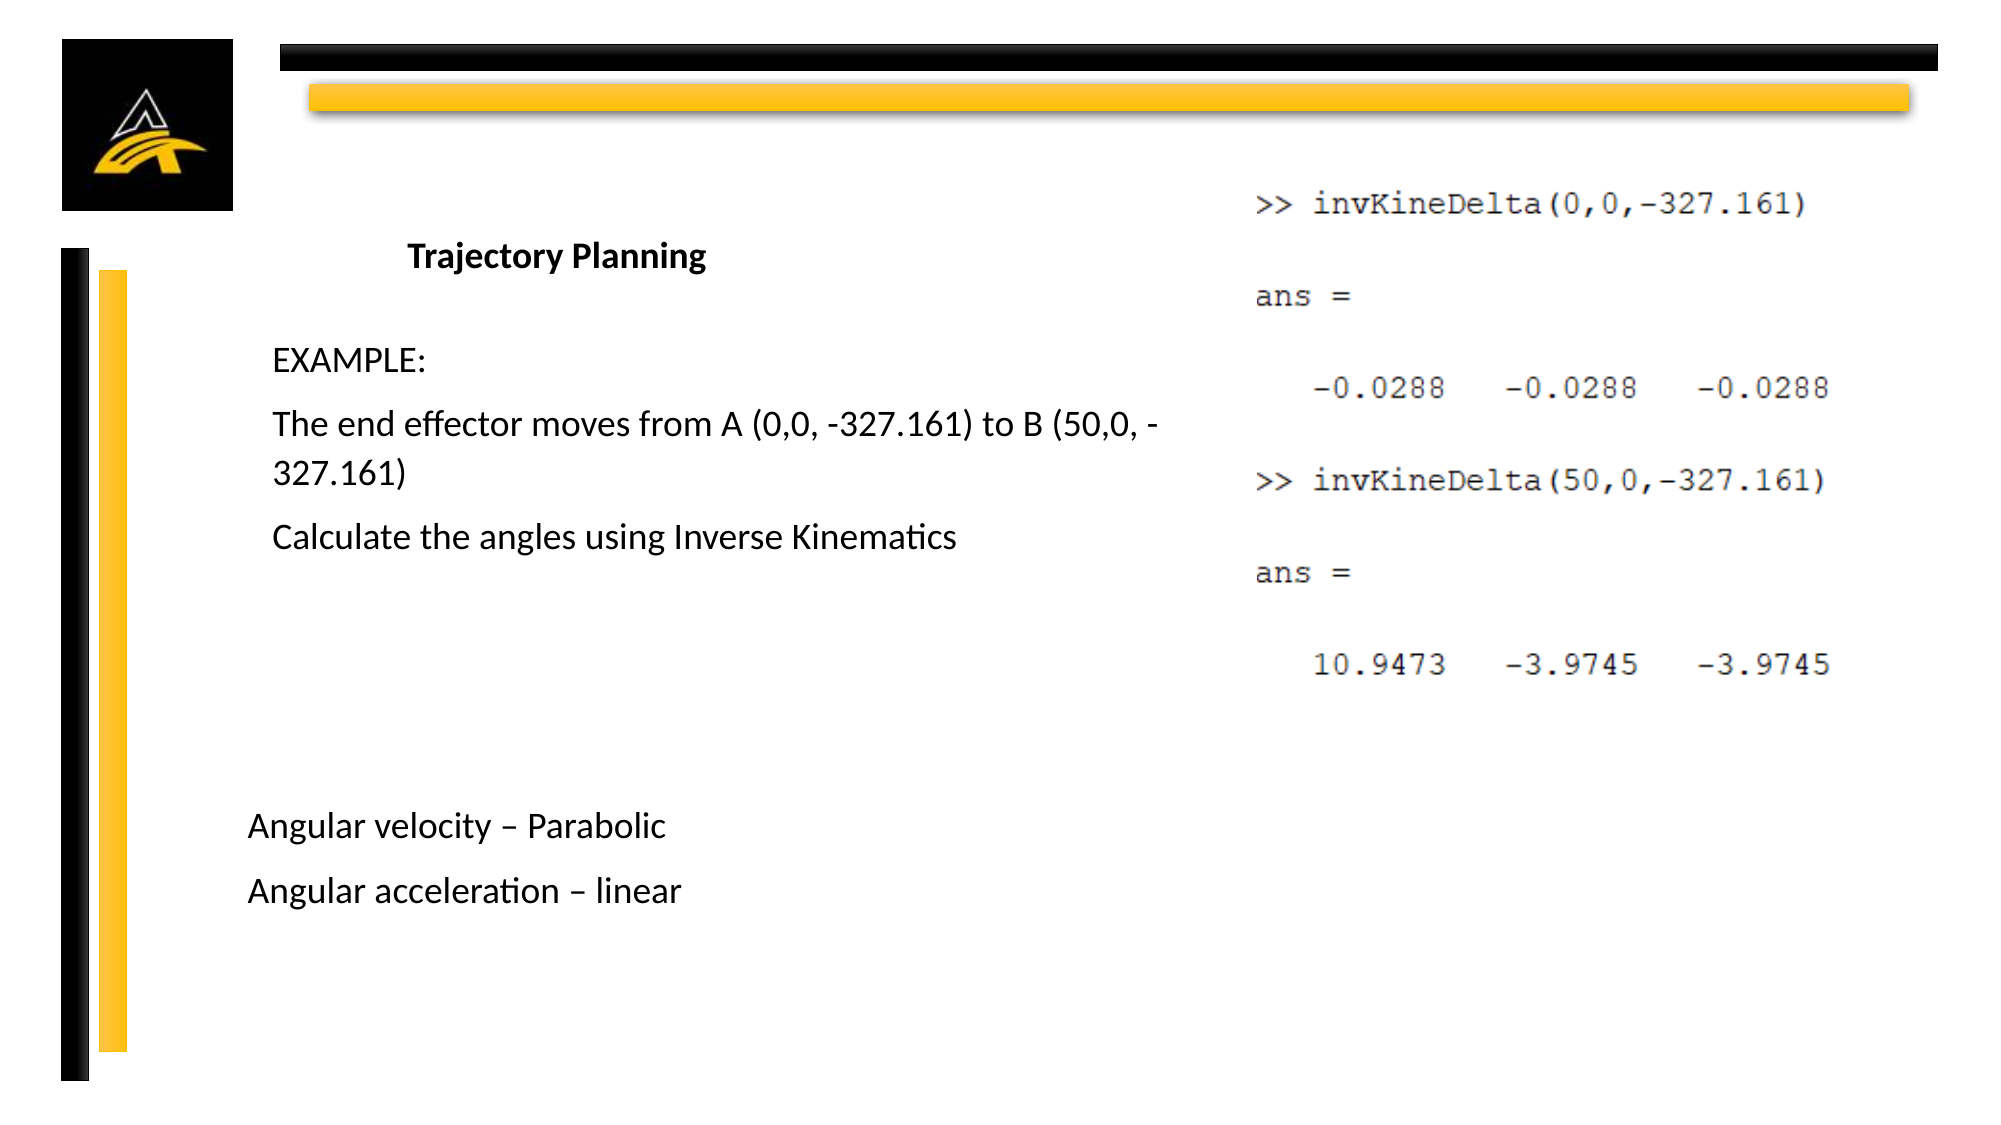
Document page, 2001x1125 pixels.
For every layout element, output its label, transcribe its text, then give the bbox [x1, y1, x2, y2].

text_box [309, 84, 1909, 111]
text_box EXAMPLE: The end effector moves from A (0,0, -327.161) to B (50,0, -327.161) Calculate the angles using Inverse Kinematics [257, 324, 1257, 565]
picture [61, 39, 233, 211]
text_box [61, 248, 89, 1081]
text_box [280, 44, 1938, 71]
text_box [99, 270, 127, 1052]
text_box Trajectory Planning [392, 223, 1257, 324]
picture [1257, 164, 1839, 725]
